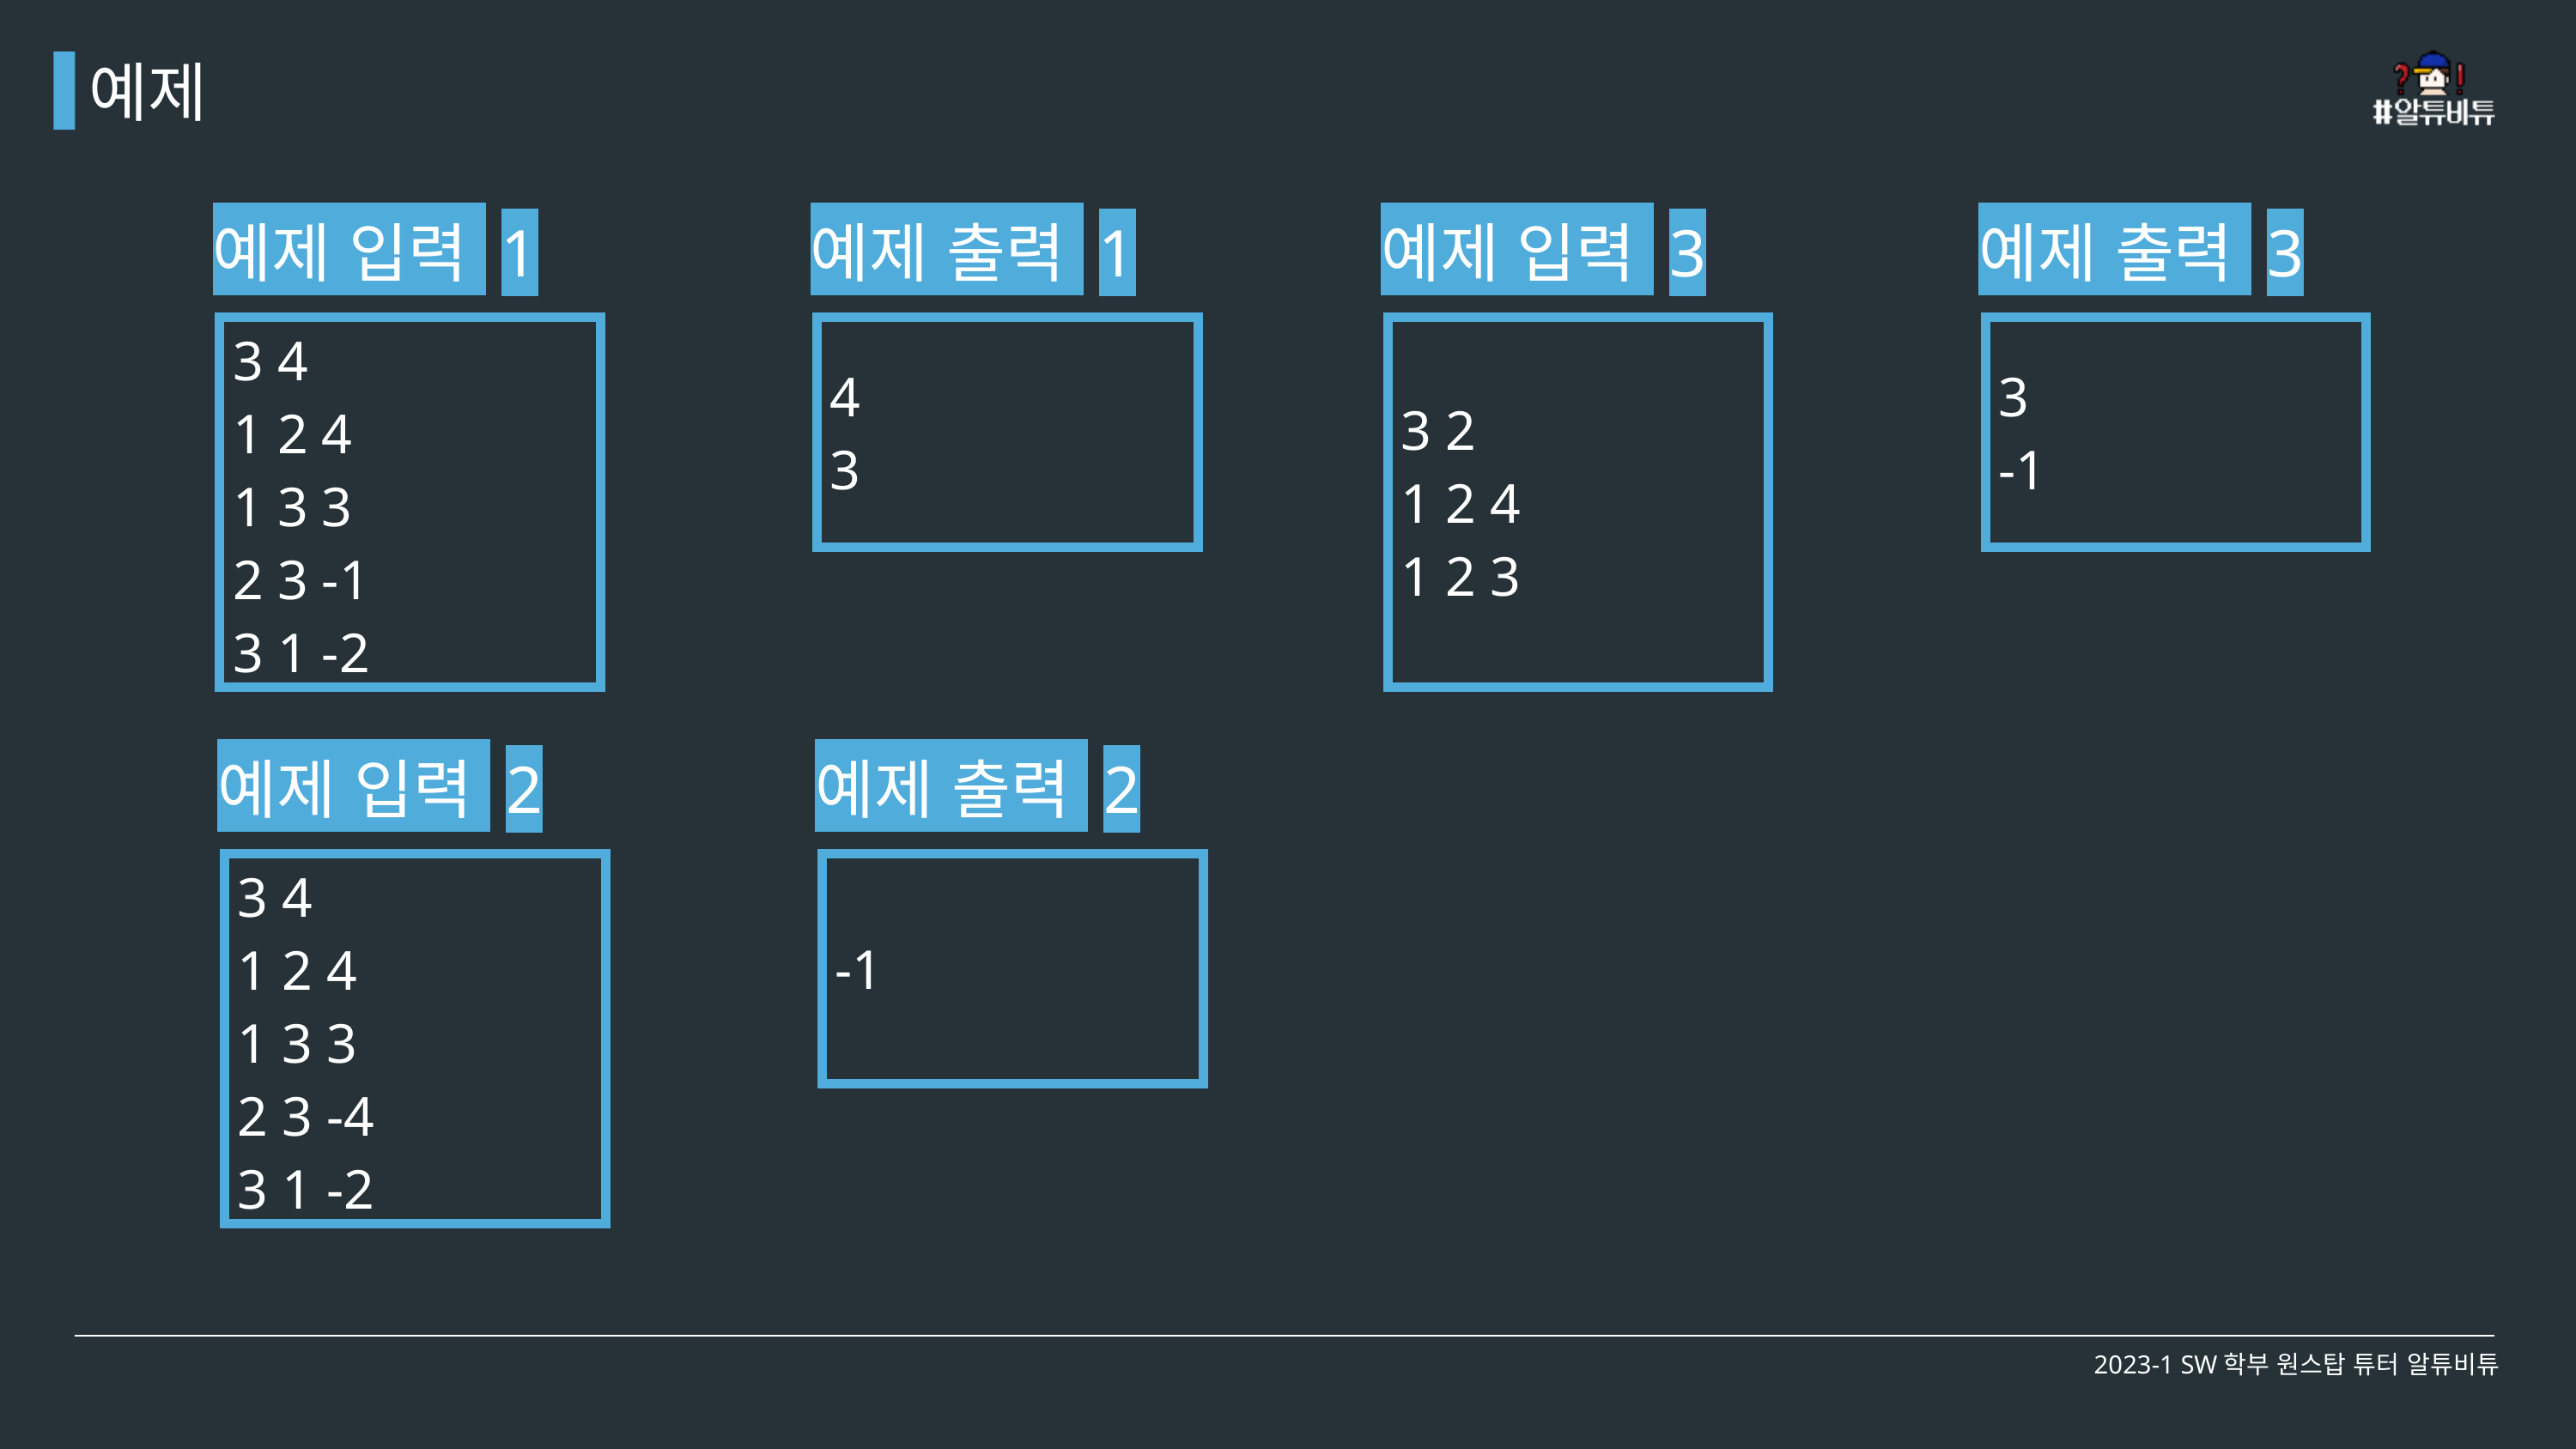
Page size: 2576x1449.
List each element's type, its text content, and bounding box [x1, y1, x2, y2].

table_header 3 2 1 2 4 1 2 3 [1393, 322, 1764, 682]
table_header 3 4 1 2 4 1 3 3 2 3 -1 3 1 -2 [224, 322, 596, 682]
text_box 예제 입력 3 [1368, 206, 1830, 297]
text_box 예제 [76, 45, 1301, 136]
text_box 예제 출력 3 [1965, 206, 2427, 297]
text_box 예제 입력 2 [204, 743, 667, 833]
table_header 3 4 1 2 4 1 3 3 2 3 -4 3 1 -2 [229, 858, 601, 1219]
text_box 예제 출력 2 [802, 743, 1265, 833]
table_header -1 [827, 858, 1199, 1079]
footer 2023-1 SW학부 원스탑 튜터 알튜비튜 [2039, 1327, 2555, 1401]
picture [2366, 45, 2500, 179]
text_box 예제 입력 1 [200, 206, 662, 297]
table_header 4 3 [822, 322, 1194, 543]
table_header 3 -1 [1990, 322, 2361, 543]
text_box 예제 출력 1 [798, 206, 1260, 297]
